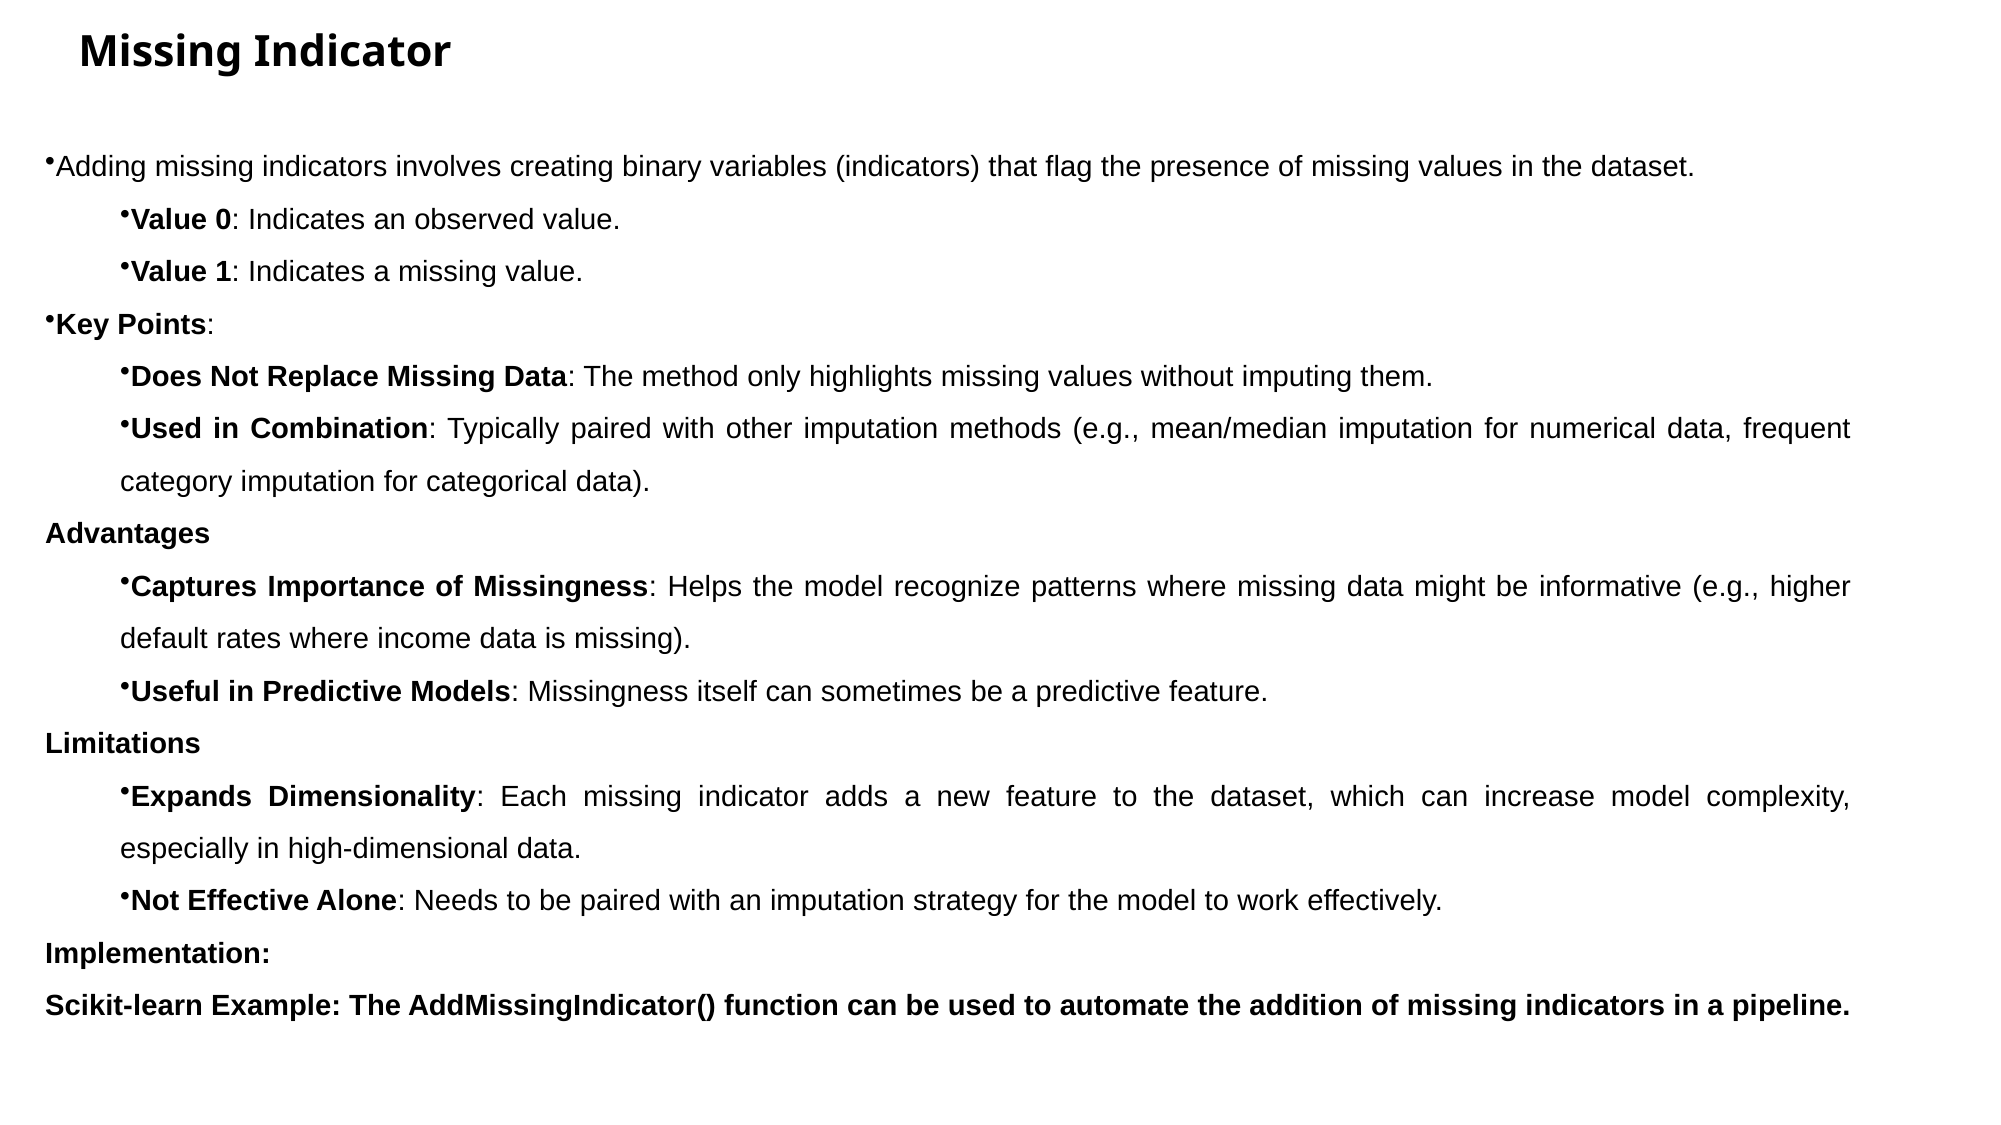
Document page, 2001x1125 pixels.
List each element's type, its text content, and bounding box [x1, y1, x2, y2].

title Missing Indicator [63, 21, 1789, 84]
text_box Adding missing indicators involves creating binary variables (indicators) that flag the presence of missing values in the dataset. Value 0: Indicates an observed value. Value 1: Indicates a missing value. Key Points: Does Not Replace Missing Data: The method only highlights missing values without imputing them. Used in Combination: Typically paired with other imputation methods (e.g., mean/median imputation for numerical data, frequent category imputation for categorical data). Advantages Captures Importance of Missingness: Helps the model recognize patterns where missing data might be informative (e.g., higher default rates where income data is missing). Useful in Predictive Models: Missingness itself can sometimes be a predictive feature. Limitations Expands Dimensionality: Each missing indicator adds a new feature to the dataset, which can increase model complexity, especially in high-dimensional data. Not Effective Alone: Needs to be paired with an imputation strategy for the model to work effectively. Implementation: Scikit-learn Example: The AddMissingIndicator() function can be used to automate the addition of missing indicators in a pipeline. [30, 96, 1868, 1125]
